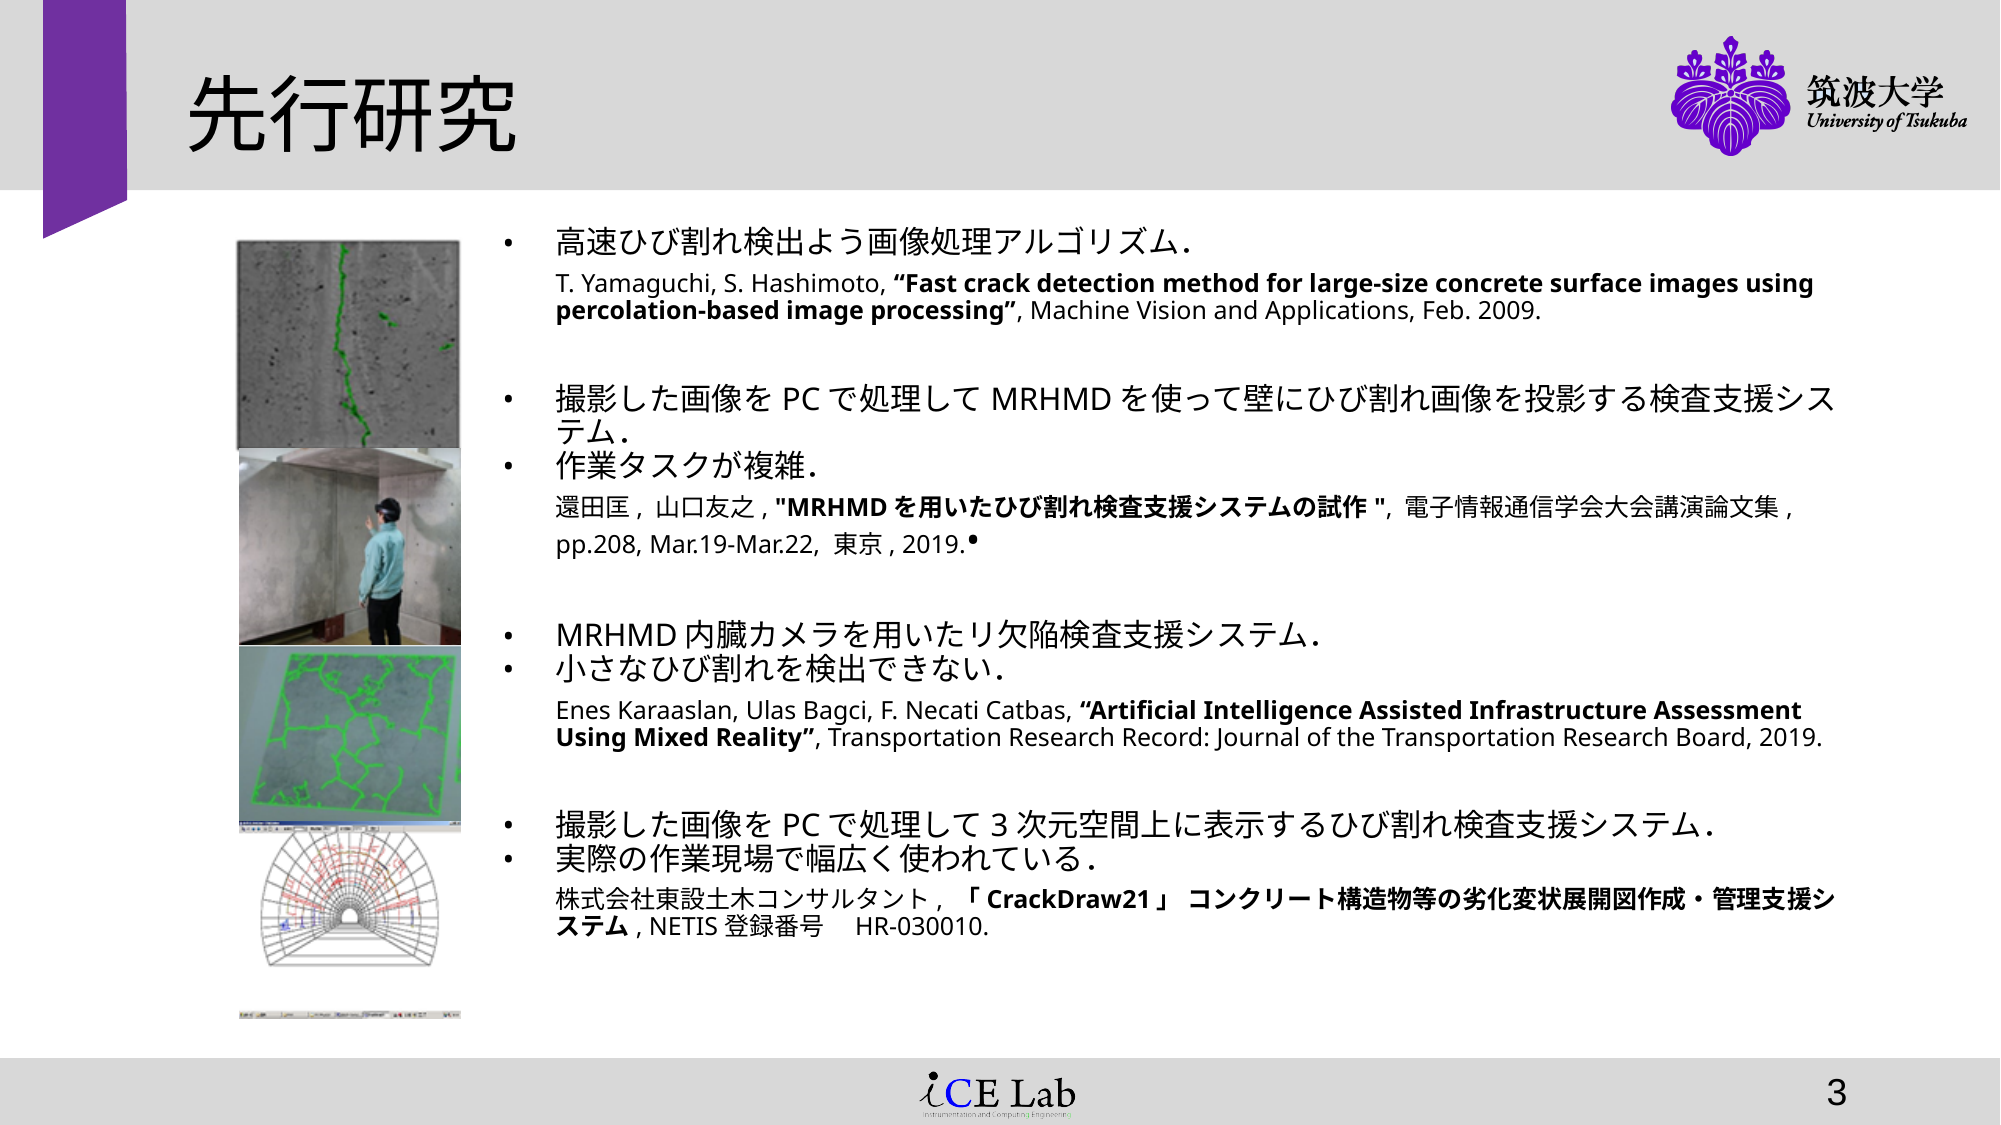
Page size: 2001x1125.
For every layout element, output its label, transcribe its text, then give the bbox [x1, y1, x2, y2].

picture [234, 237, 466, 1019]
picture [1671, 36, 1967, 156]
list 高速ひび割れ検出よう画像処理アルゴリズム． T. Yamaguchi, S. Hashimoto, “Fast crack detection method for large-size concrete surface images using percolation-based image processing”, Machine Vision and Applications, Feb. 2009. 撮影した画像をPCで処理してMRHMDを使って壁にひび割れ画像を投影する検査支援システム． 作業タスクが複雑． 還田匡, 山口友之, "MRHMDを用いたひび割れ検査支援システムの試作", 電子情報通信学会大会講演論文集, pp.208, Mar.19-Mar.22, 東京, 2019.• MRHMD内臓カメラを用いたリ欠陥検査支援システム． 小さなひび割れを検出できない． Enes Karaaslan, Ulas Bagci, F. Necati Catbas, “Artificial Intelligence Assisted Infrastructure Assessment Using Mixed Reality”, Transportation Research Record: Journal of the Transportation Research Board, 2019. 撮影した画像をPCで処理して3次元空間上に表示するひび割れ検査支援システム． 実際の作業現場で幅広く使われている． 株式会社東設土木コンサルタント, 「CrackDraw21」 コンクリート構造物等の劣化変状展開図作成・管理支援システム, NETIS登録番号 HR-030010. [465, 219, 1863, 1014]
picture [919, 1071, 1082, 1121]
title 先行研究 [170, 59, 1863, 178]
slide_number ‹#› [1412, 1054, 1863, 1125]
